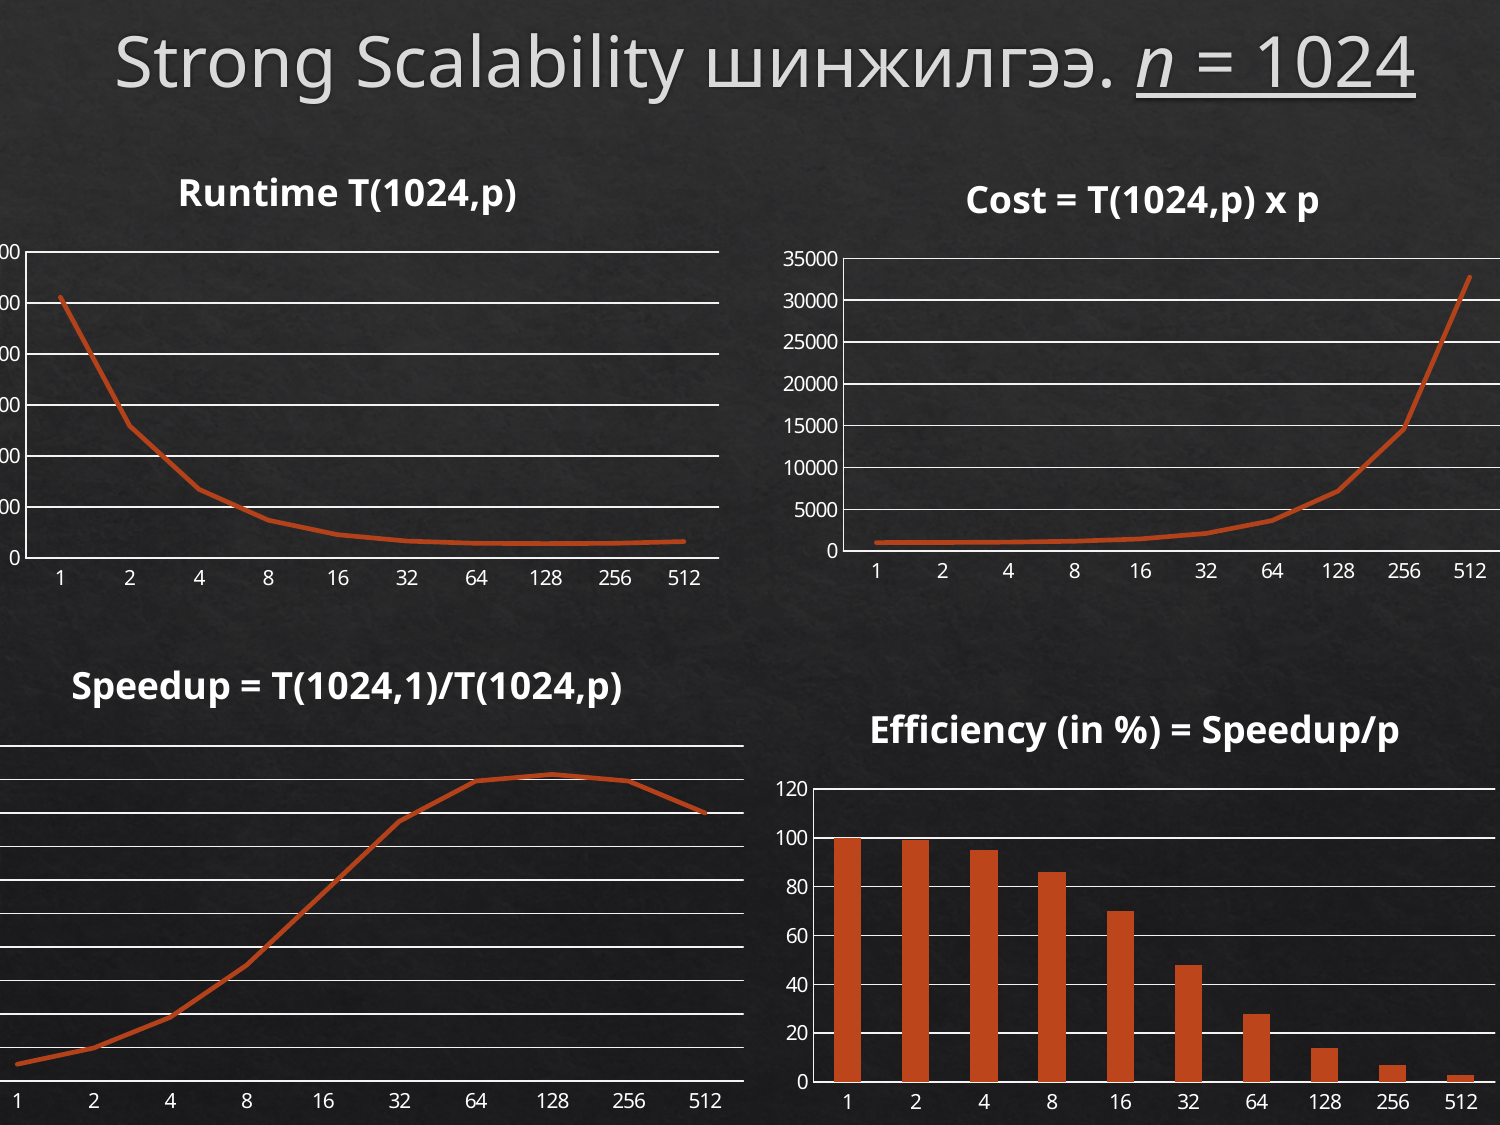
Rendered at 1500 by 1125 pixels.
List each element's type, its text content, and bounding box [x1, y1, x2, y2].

chart [0, 629, 1500, 1125]
chart [767, 143, 1500, 595]
chart [0, 136, 735, 602]
title Strong Scalability шинжилгээ. n = 1024 [41, 0, 1490, 119]
